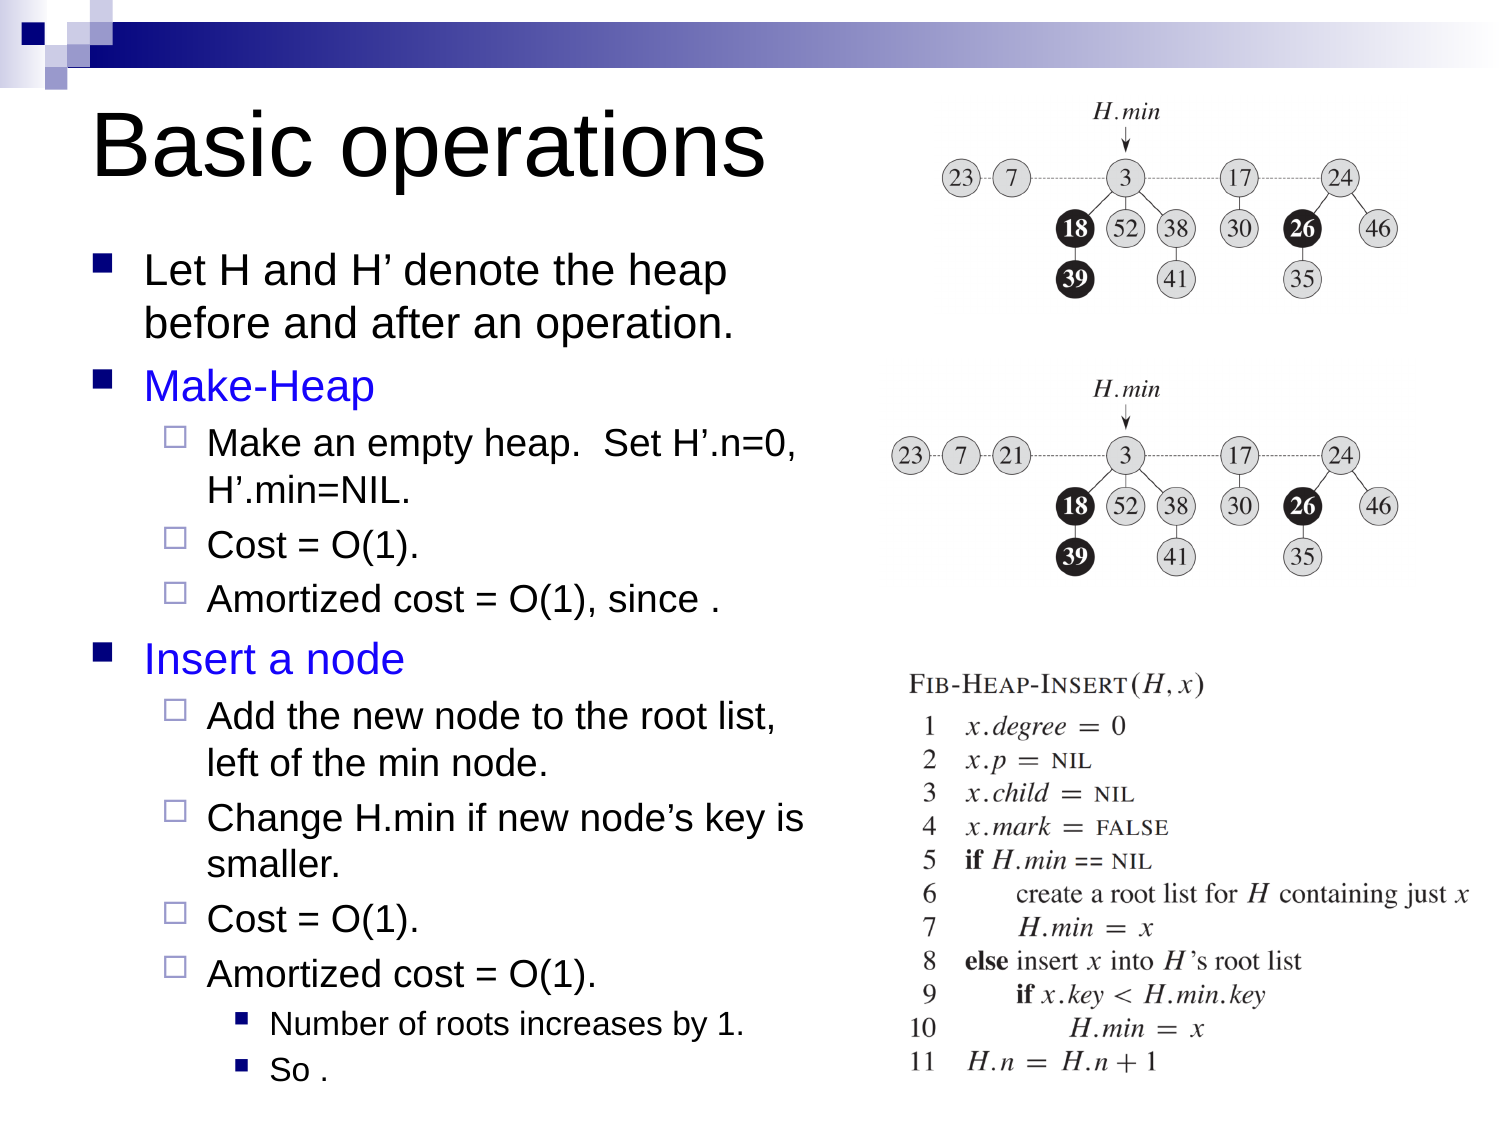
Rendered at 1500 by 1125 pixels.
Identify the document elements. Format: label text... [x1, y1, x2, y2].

picture [933, 95, 1408, 315]
title Basic operations [75, 75, 1425, 205]
picture [879, 358, 1416, 588]
picture [898, 657, 1493, 1106]
